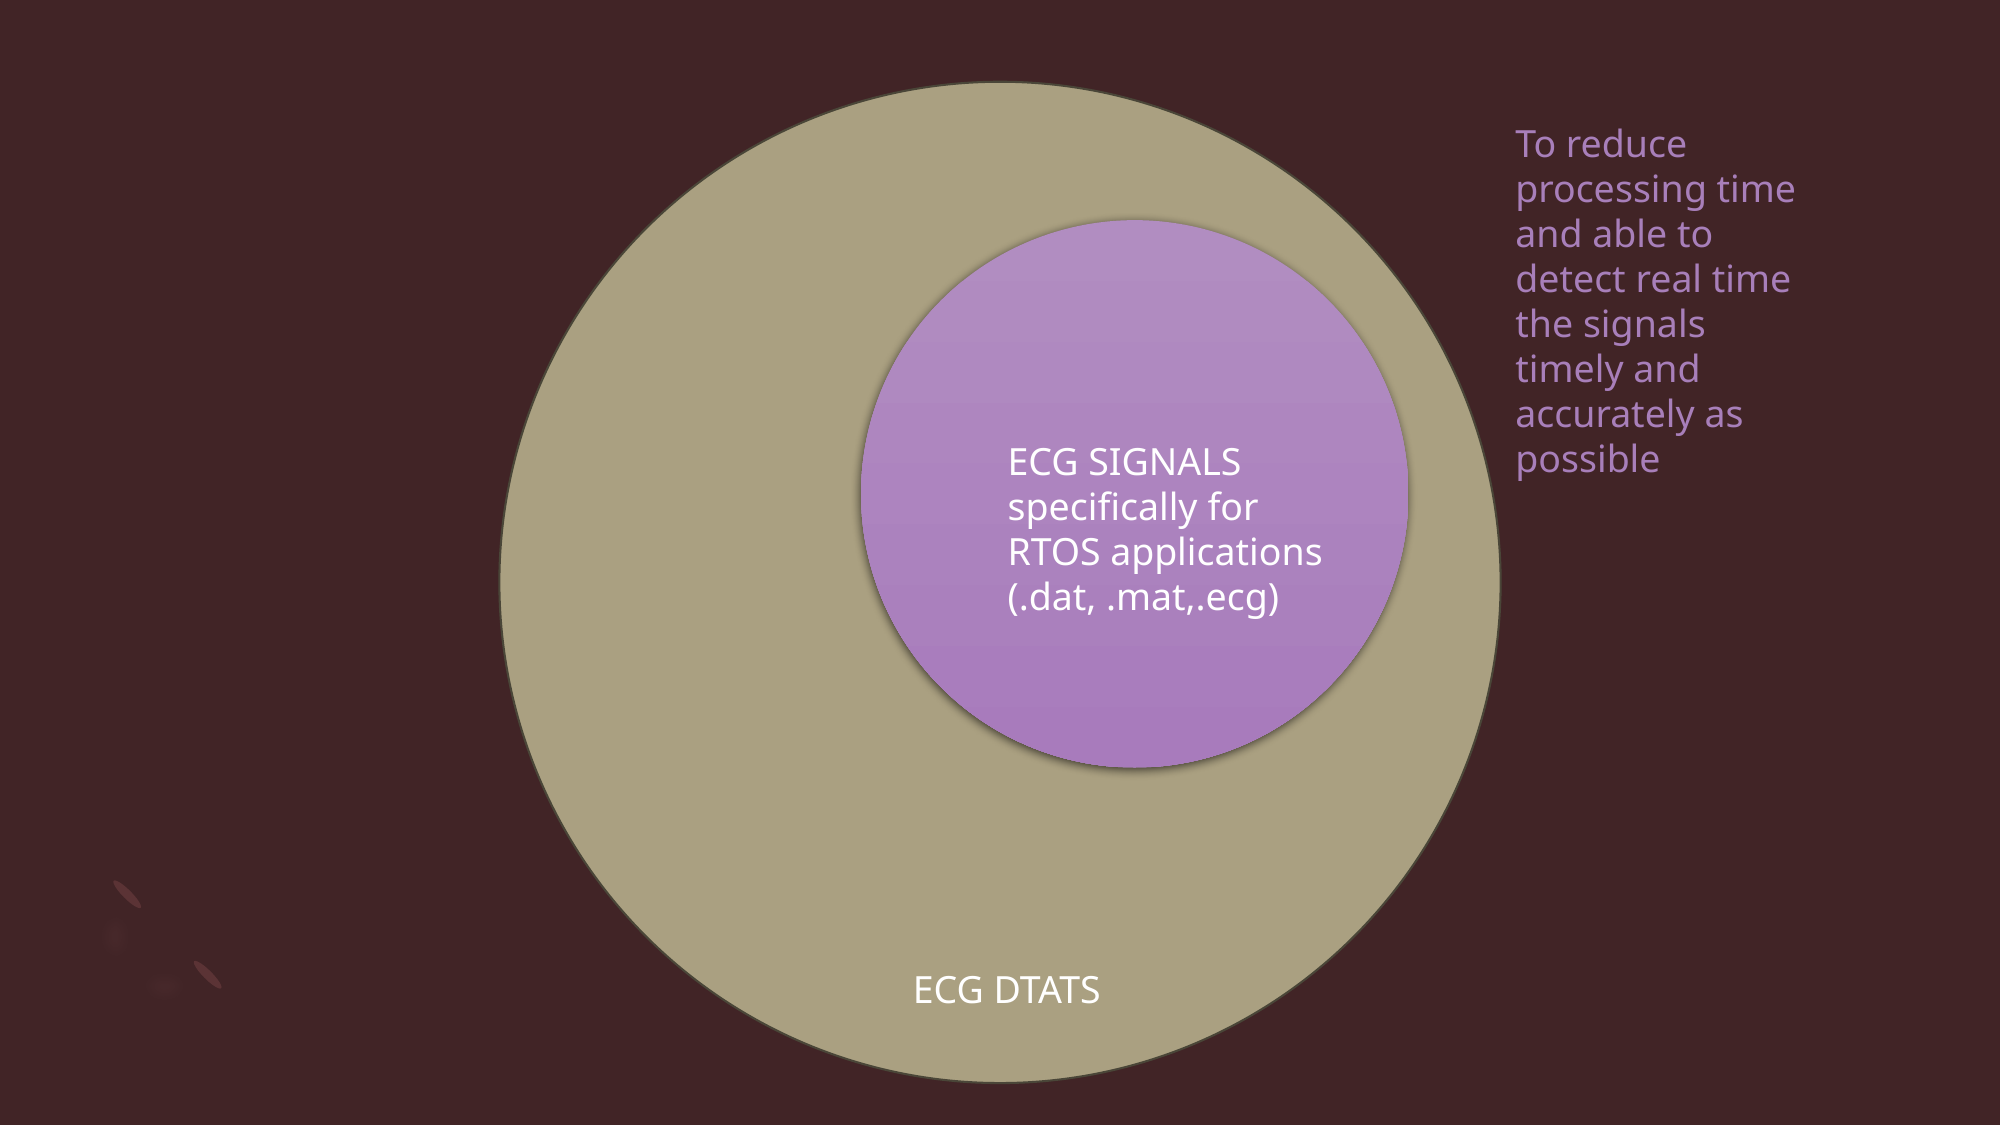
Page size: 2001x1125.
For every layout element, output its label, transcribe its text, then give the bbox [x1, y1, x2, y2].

text_box ECG SIGNALS specifically for RTOS applications (.dat, .mat,.ecg) [993, 430, 1363, 626]
text_box ECG DTATS [898, 958, 1181, 1019]
text_box [498, 80, 1502, 1085]
text_box To reduce processing time and able to detect real time the signals timely and accurately as possible [1500, 112, 1820, 488]
text_box [861, 220, 1409, 768]
